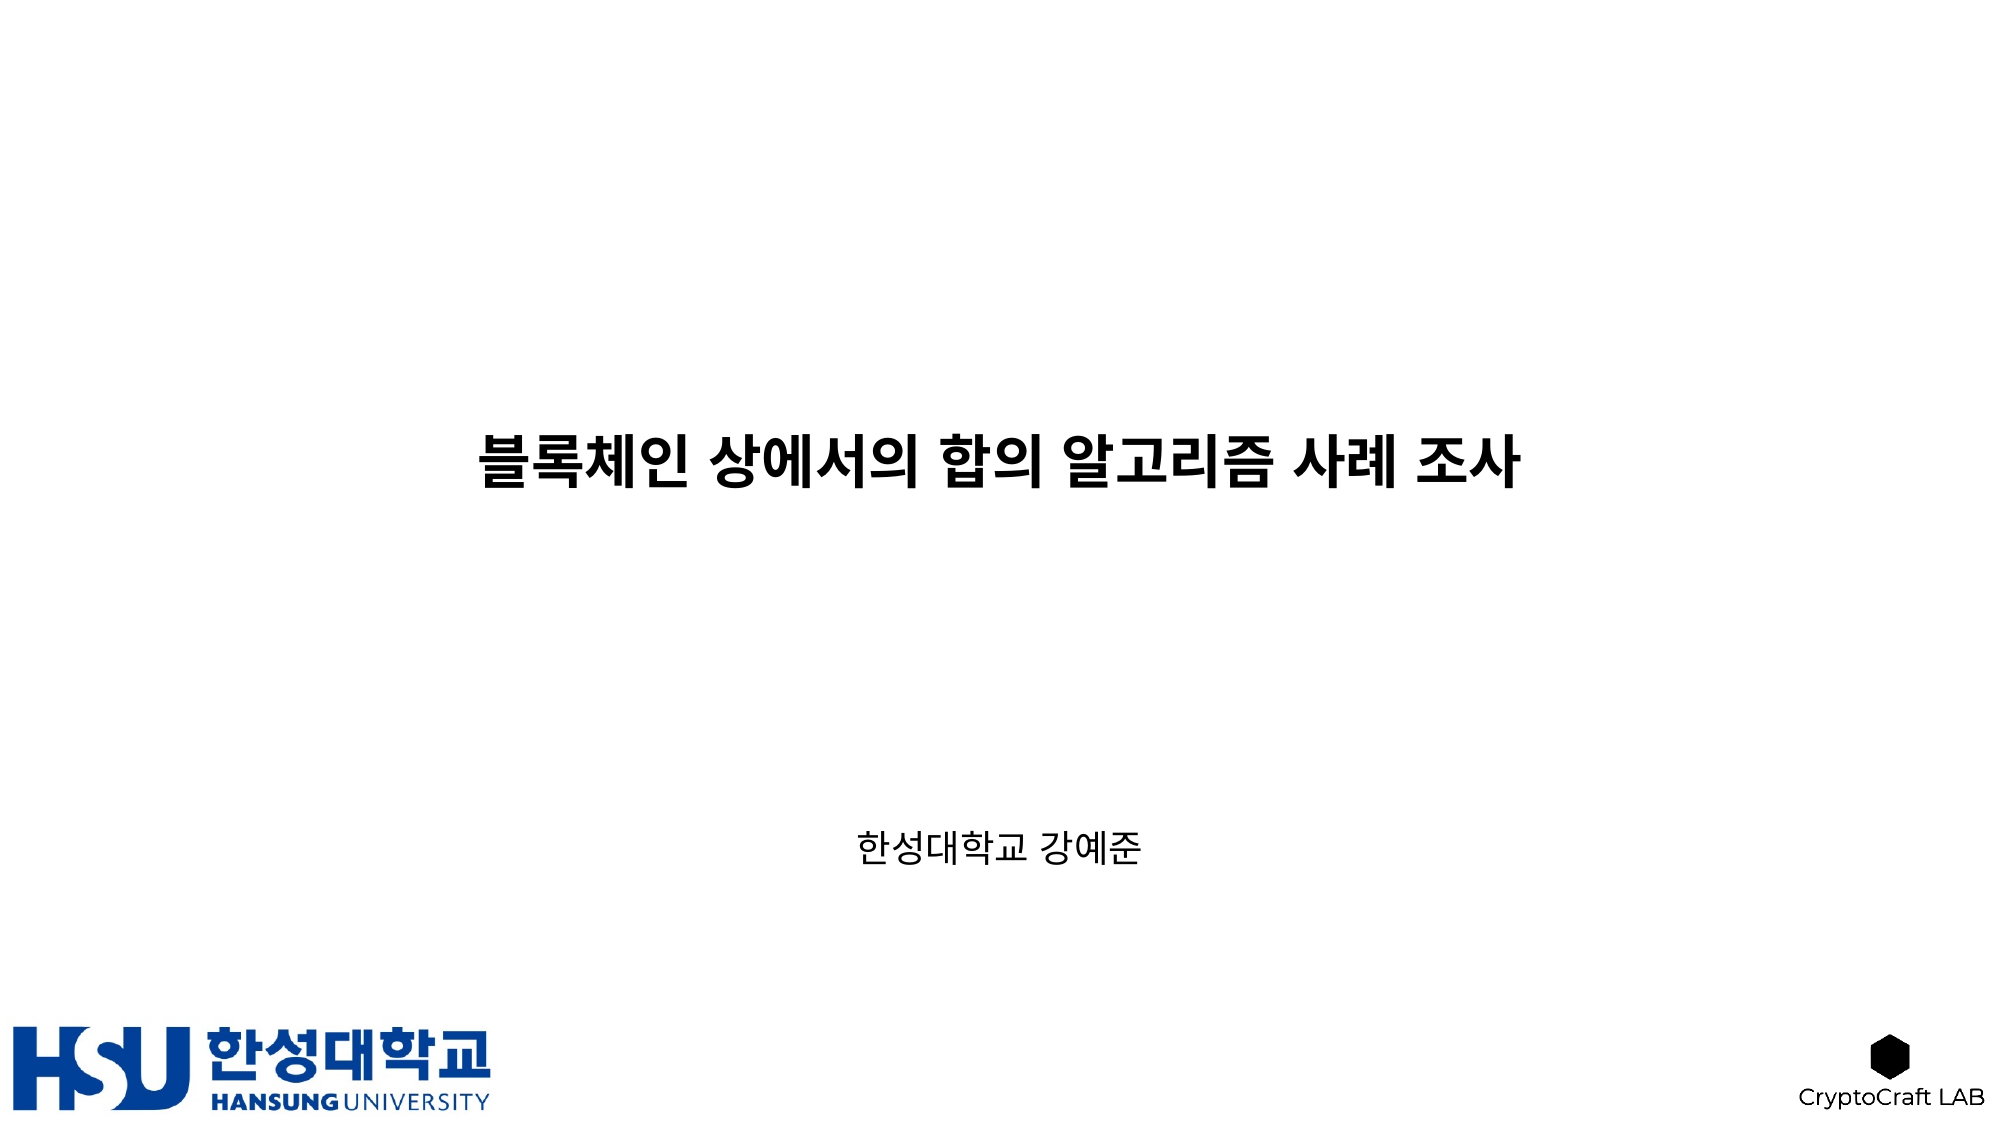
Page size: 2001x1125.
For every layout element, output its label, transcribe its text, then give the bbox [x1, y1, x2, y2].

picture [1784, 1019, 2000, 1125]
picture [4, 1016, 501, 1122]
text_box 한성대학교 강예준 [841, 817, 1159, 878]
title 블록체인 상에서의 합의 알고리즘 사례 조사 [61, 247, 1939, 639]
